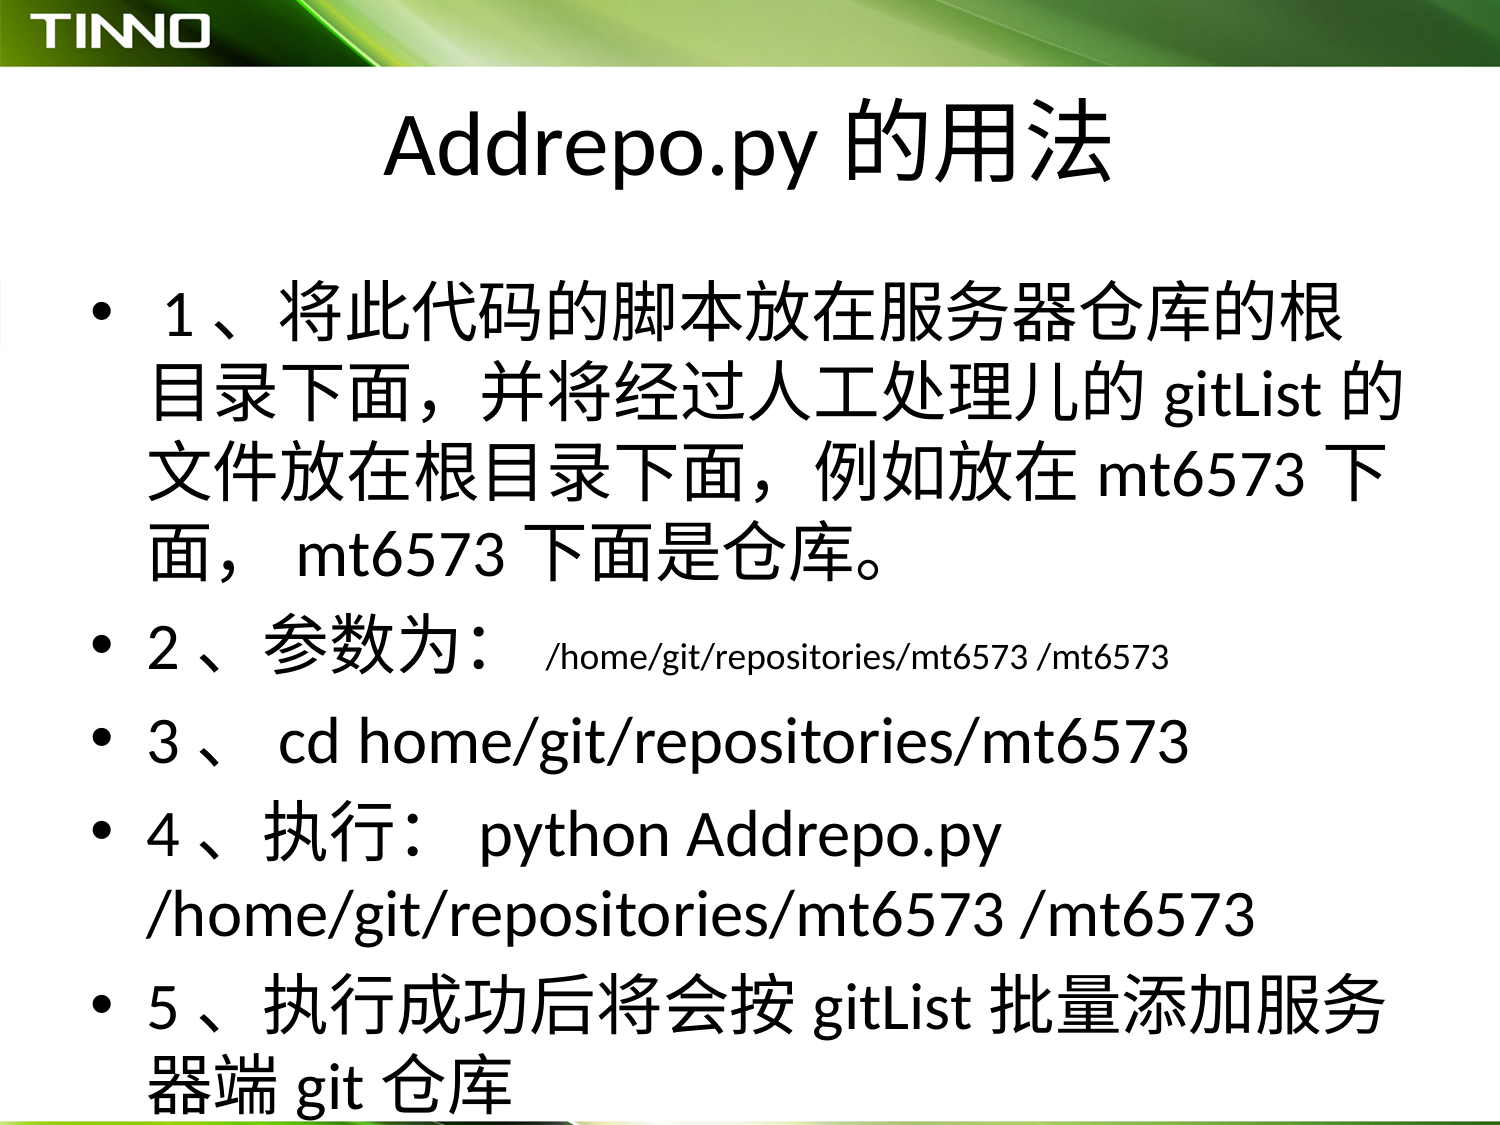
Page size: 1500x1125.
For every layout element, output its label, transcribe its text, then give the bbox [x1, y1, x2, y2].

title Addrepo.py的用法 [74, 44, 1426, 233]
picture [0, 0, 1500, 1125]
list 1、将此代码的脚本放在服务器仓库的根目录下面，并将经过人工处理儿的gitList的文件放在根目录下面，例如放在mt6573下面，mt6573下面是仓库。 2、参数为：/home/git/repositories/mt6573 /mt6573 3、cd home/git/repositories/mt6573 4、执行：python Addrepo.py /home/git/repositories/mt6573 /mt6573 5、执行成功后将会按gitList批量添加服务器端git仓库 [74, 262, 1426, 1006]
